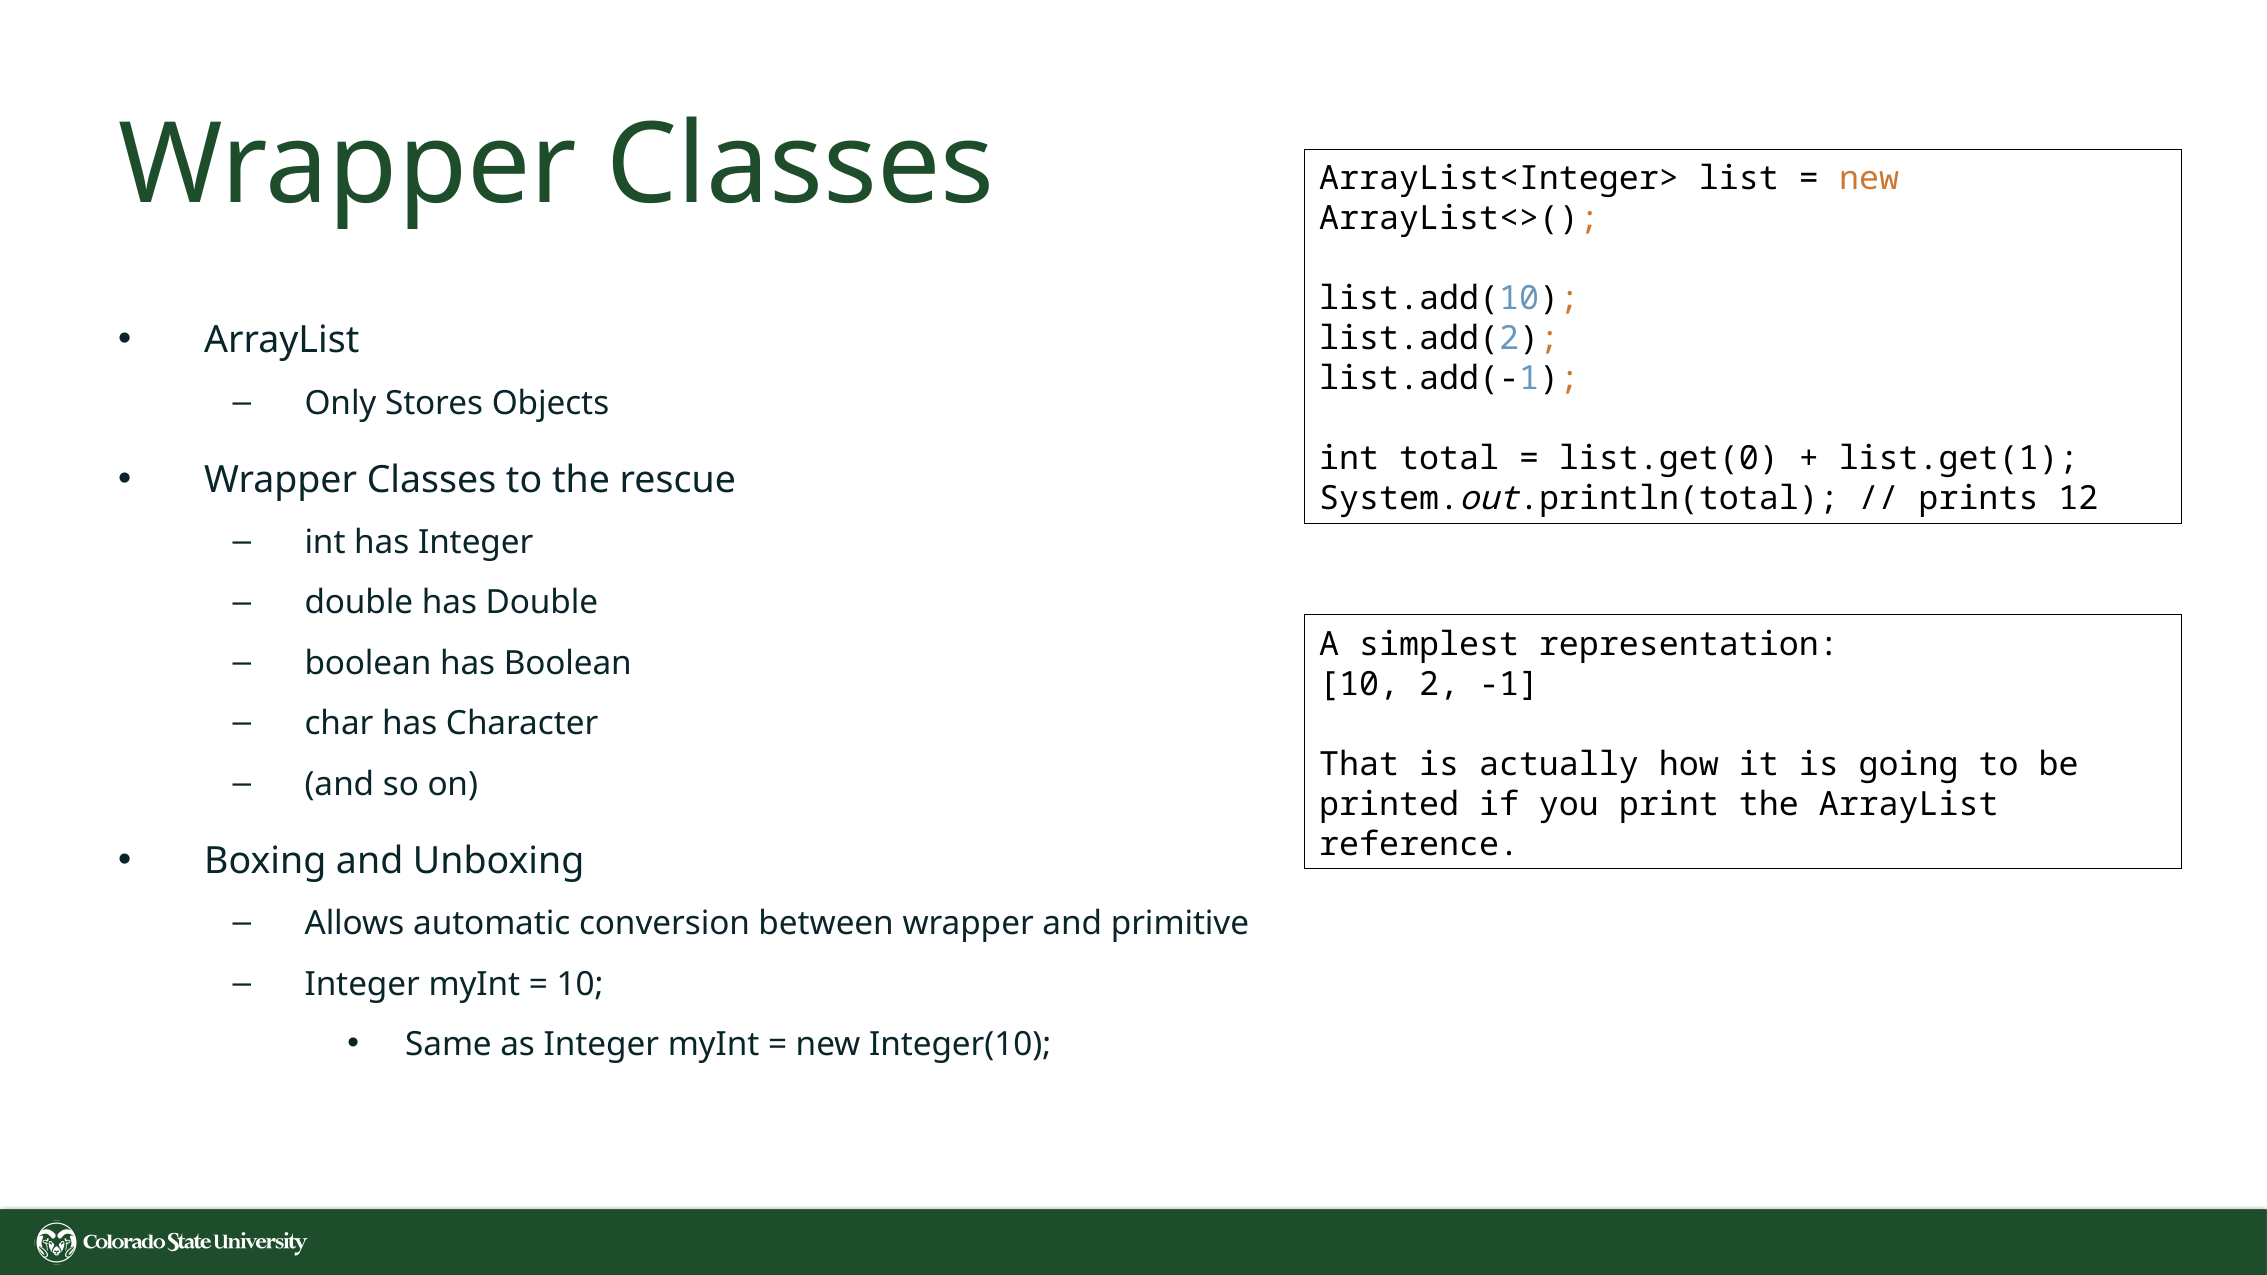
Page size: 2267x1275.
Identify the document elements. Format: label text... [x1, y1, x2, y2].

text_box A simplest representation: [10, 2, -1] That is actually how it is going to be printed if you print the ArrayList reference. [1304, 614, 2182, 869]
list ArrayList Only Stores Objects Wrapper Classes to the rescue int has Integer double has Double boolean has Boolean char has Character (and so on) Boxing and Unboxing Allows automatic conversion between wrapper and primitive Integer myInt = 10; Same as Integer myInt = new Integer(10); [103, 291, 1369, 1081]
text_box ArrayList<Integer> list = new ArrayList<>(); list.add(10); list.add(2); list.add(-1); int total = list.get(0) + list.get(1); System.out.println(total); // prints 12 [1304, 149, 2182, 524]
picture [24, 1209, 319, 1275]
title Wrapper Classes [103, 73, 2164, 241]
